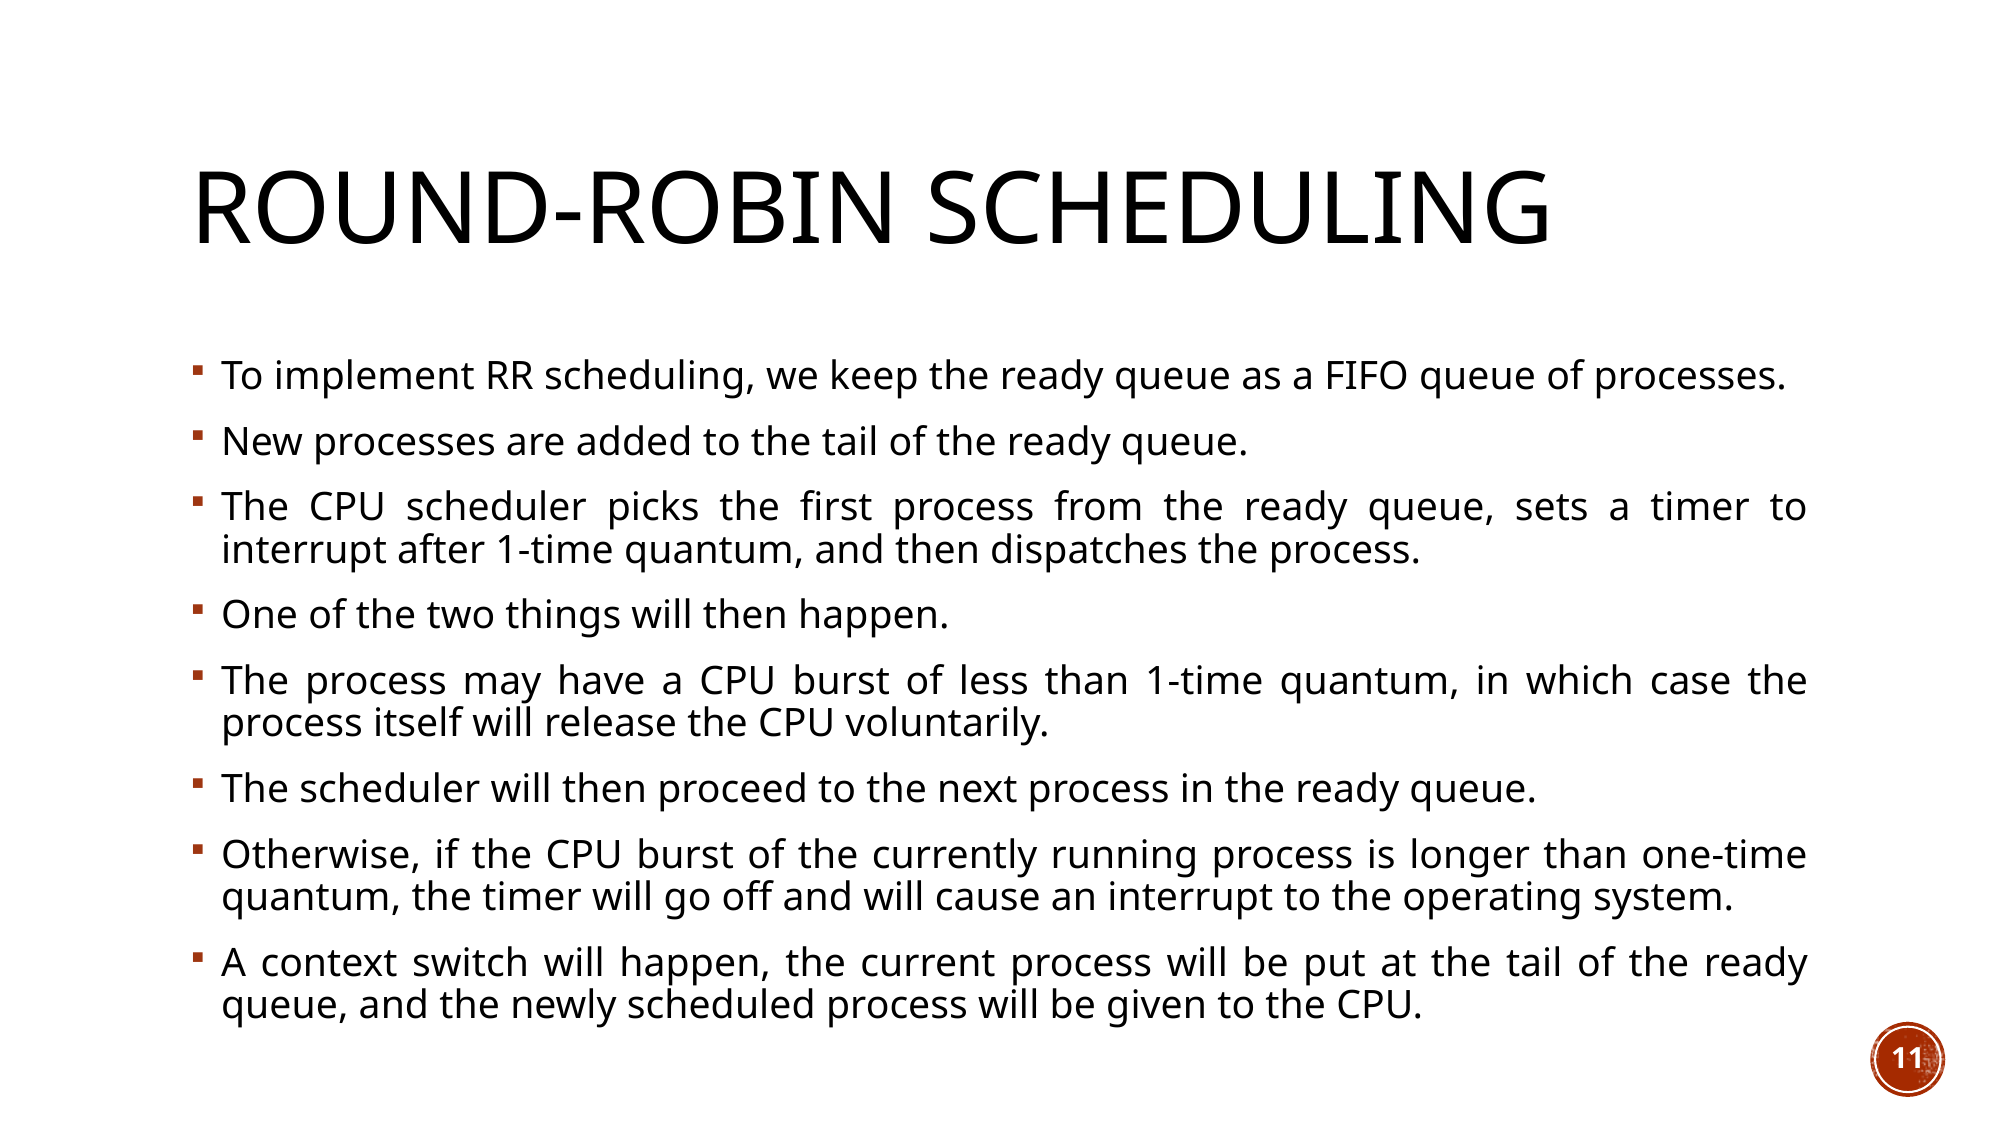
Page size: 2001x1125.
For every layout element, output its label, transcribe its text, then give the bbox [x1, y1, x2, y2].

slide_number 11 [1855, 1028, 1961, 1089]
list To implement RR scheduling, we keep the ready queue as a FIFO queue of processes. New processes are added to the tail of the ready queue. The CPU scheduler picks the first process from the ready queue, sets a timer to interrupt after 1-time quantum, and then dispatches the process. One of the two things will then happen. The process may have a CPU burst of less than 1-time quantum, in which case the process itself will release the CPU voluntarily. The scheduler will then proceed to the next process in the ready queue. Otherwise, if the CPU burst of the currently running process is longer than one-time quantum, the timer will go off and will cause an interrupt to the operating system. A context switch will happen, the current process will be put at the tail of the ready queue, and the newly scheduled process will be given to the CPU. [175, 348, 1826, 1089]
title Round-Robin Scheduling [175, 79, 1826, 344]
